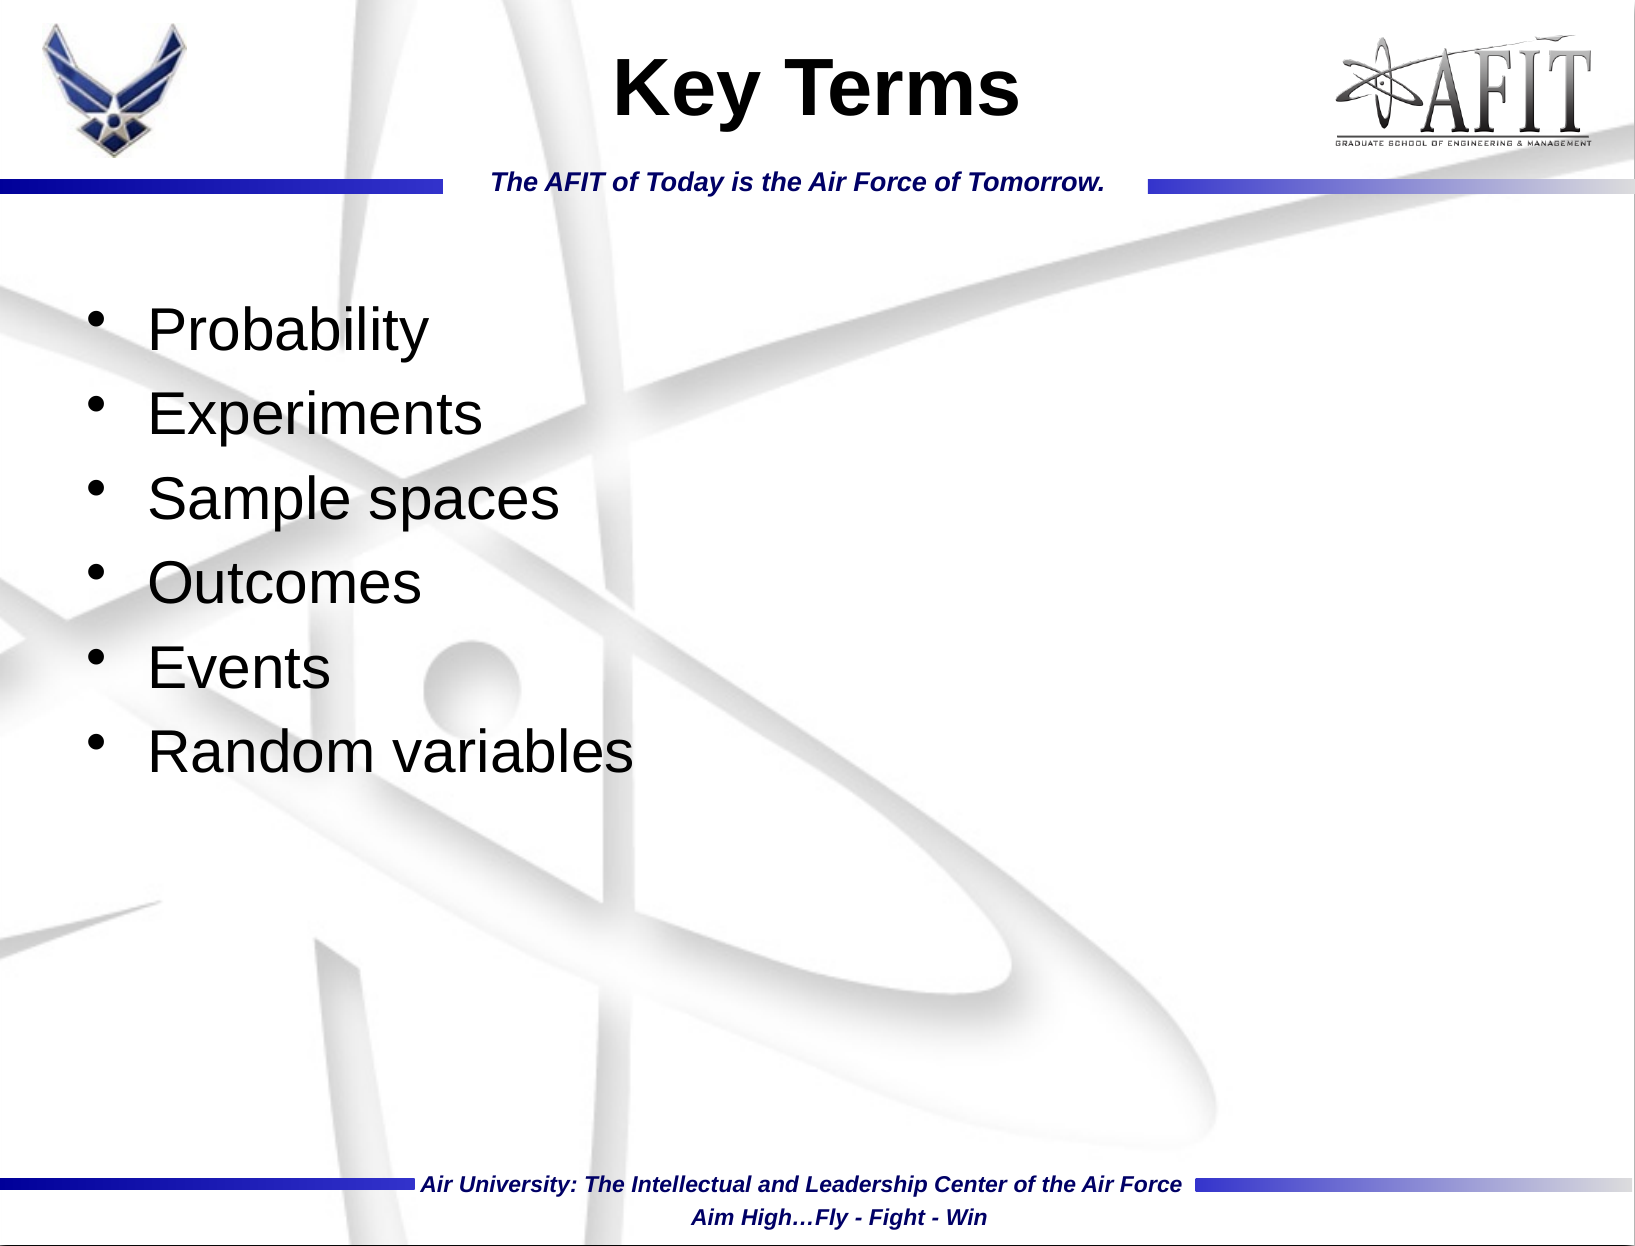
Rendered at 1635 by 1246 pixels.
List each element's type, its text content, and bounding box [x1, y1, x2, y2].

title Key Terms [0, 0, 1635, 187]
picture [0, 187, 1634, 1245]
list Probability Experiments Sample spaces Outcomes Events Random variables [69, 281, 1541, 1029]
